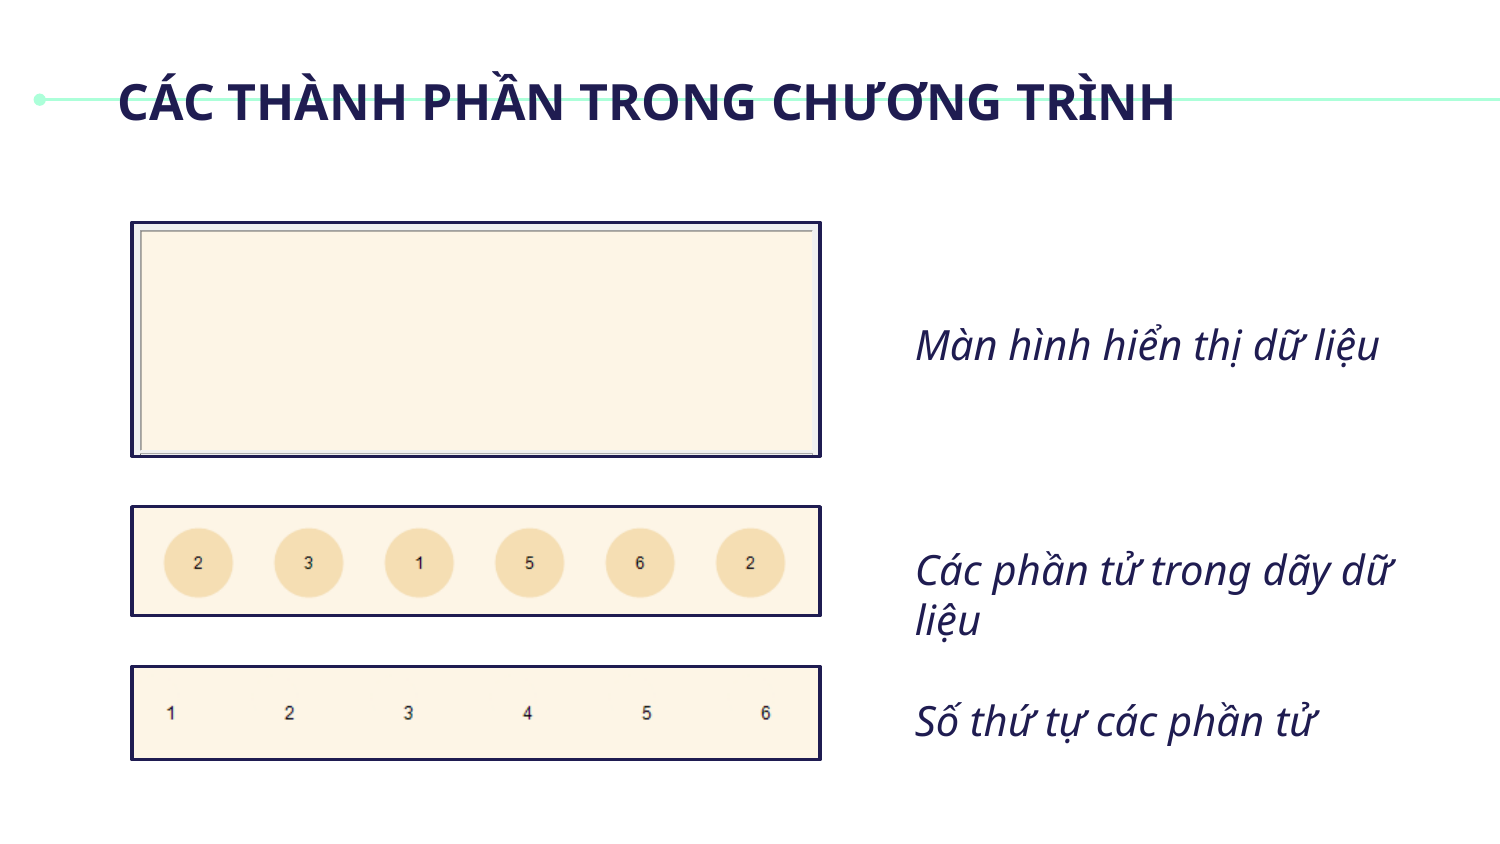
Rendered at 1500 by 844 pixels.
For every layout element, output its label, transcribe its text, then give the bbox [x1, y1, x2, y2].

picture [133, 223, 819, 455]
text_box Màn hình hiển thị dữ liệu [899, 311, 1467, 377]
picture [133, 507, 819, 615]
text_box Các phần tử trong dãy dữ liệu [899, 535, 1467, 651]
text_box Số thứ tự các phần tử [899, 687, 1467, 753]
picture [133, 667, 819, 759]
title CÁC THÀNH PHẦN TRONG CHƯƠNG TRÌNH [102, 55, 1236, 144]
